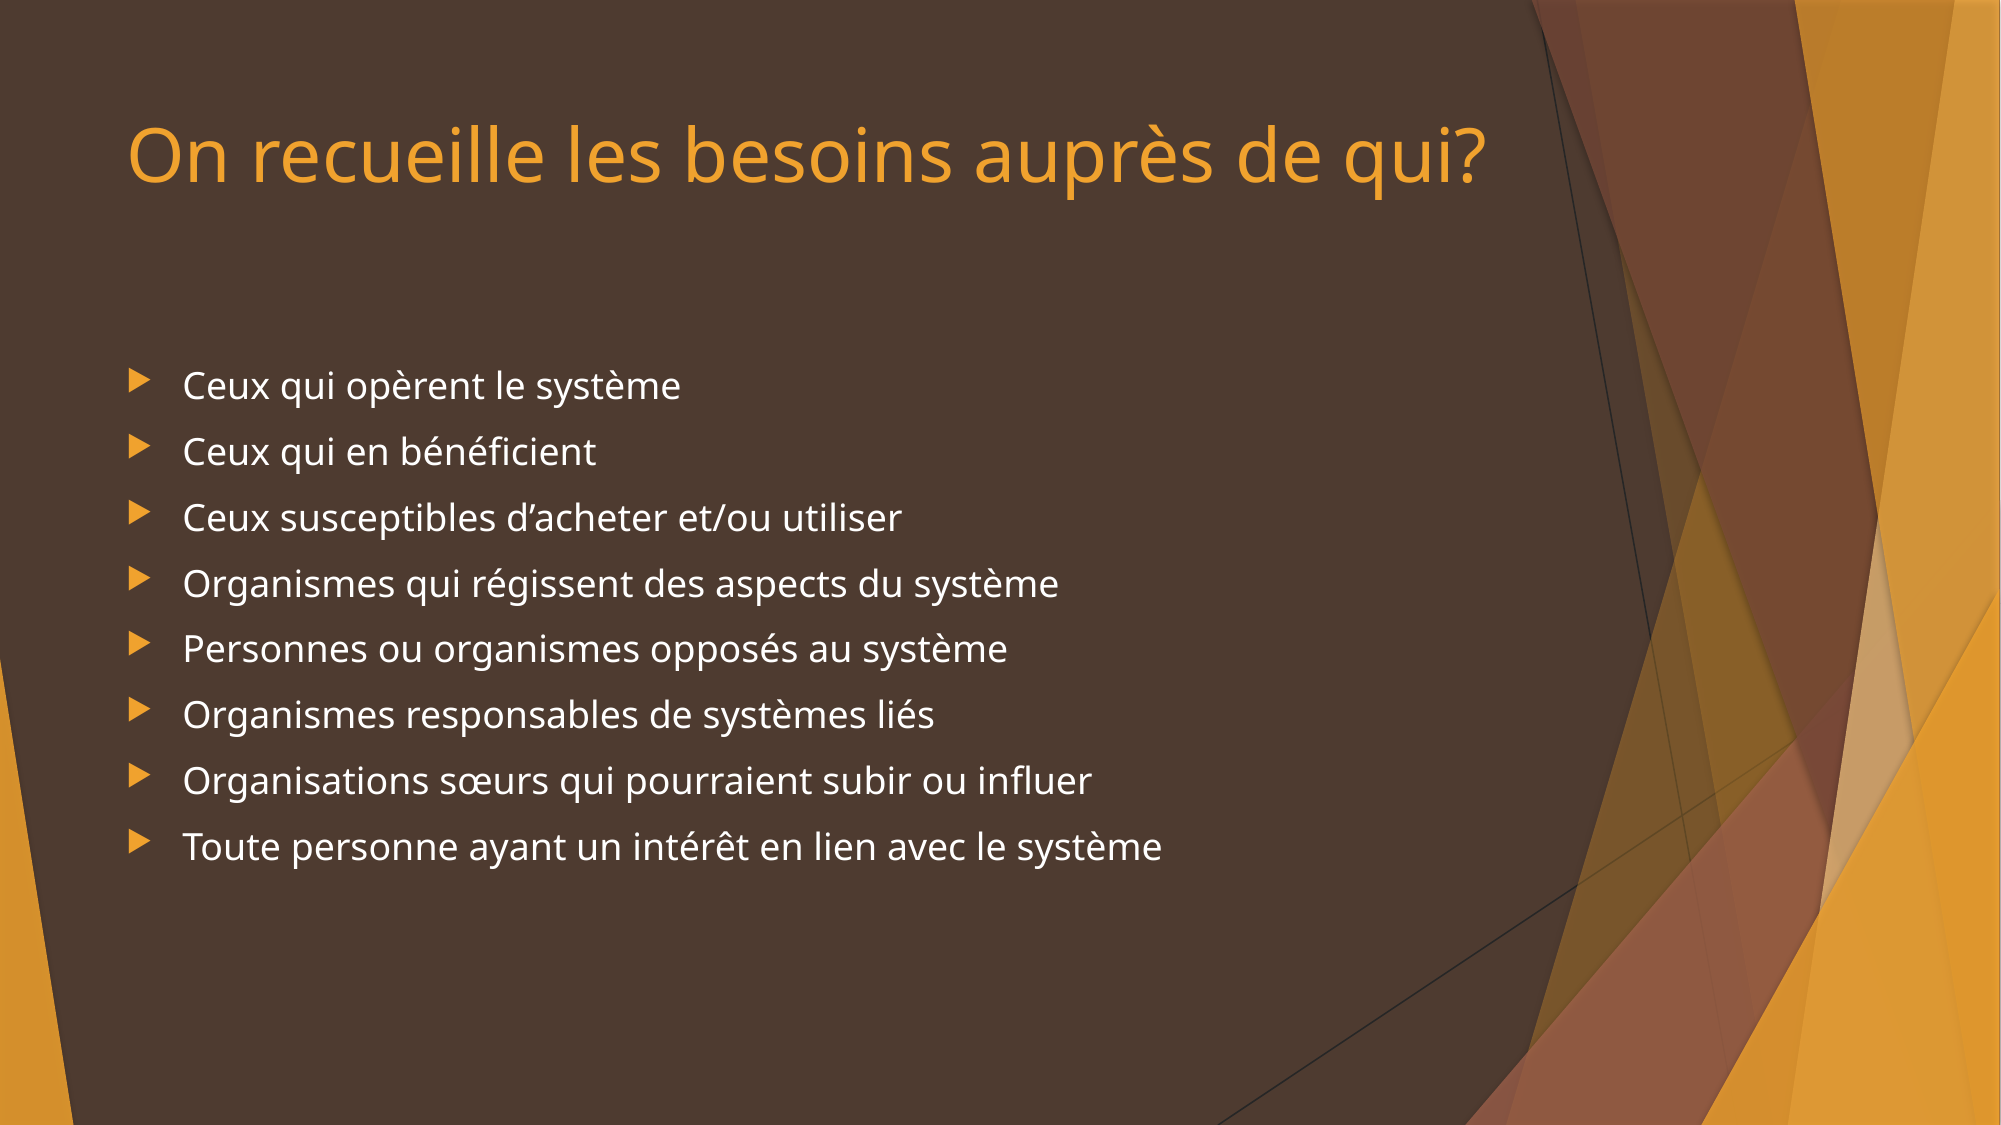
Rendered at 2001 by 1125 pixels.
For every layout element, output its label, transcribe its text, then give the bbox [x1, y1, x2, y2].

title On recueille les besoins auprès de qui? [111, 99, 1522, 317]
list Ceux qui opèrent le système Ceux qui en bénéficient Ceux susceptibles d’acheter et/ou utiliser Organismes qui régissent des aspects du système Personnes ou organismes opposés au système Organismes responsables de systèmes liés Organisations sœurs qui pourraient subir ou influer Toute personne ayant un intérêt en lien avec le système [111, 354, 1522, 992]
